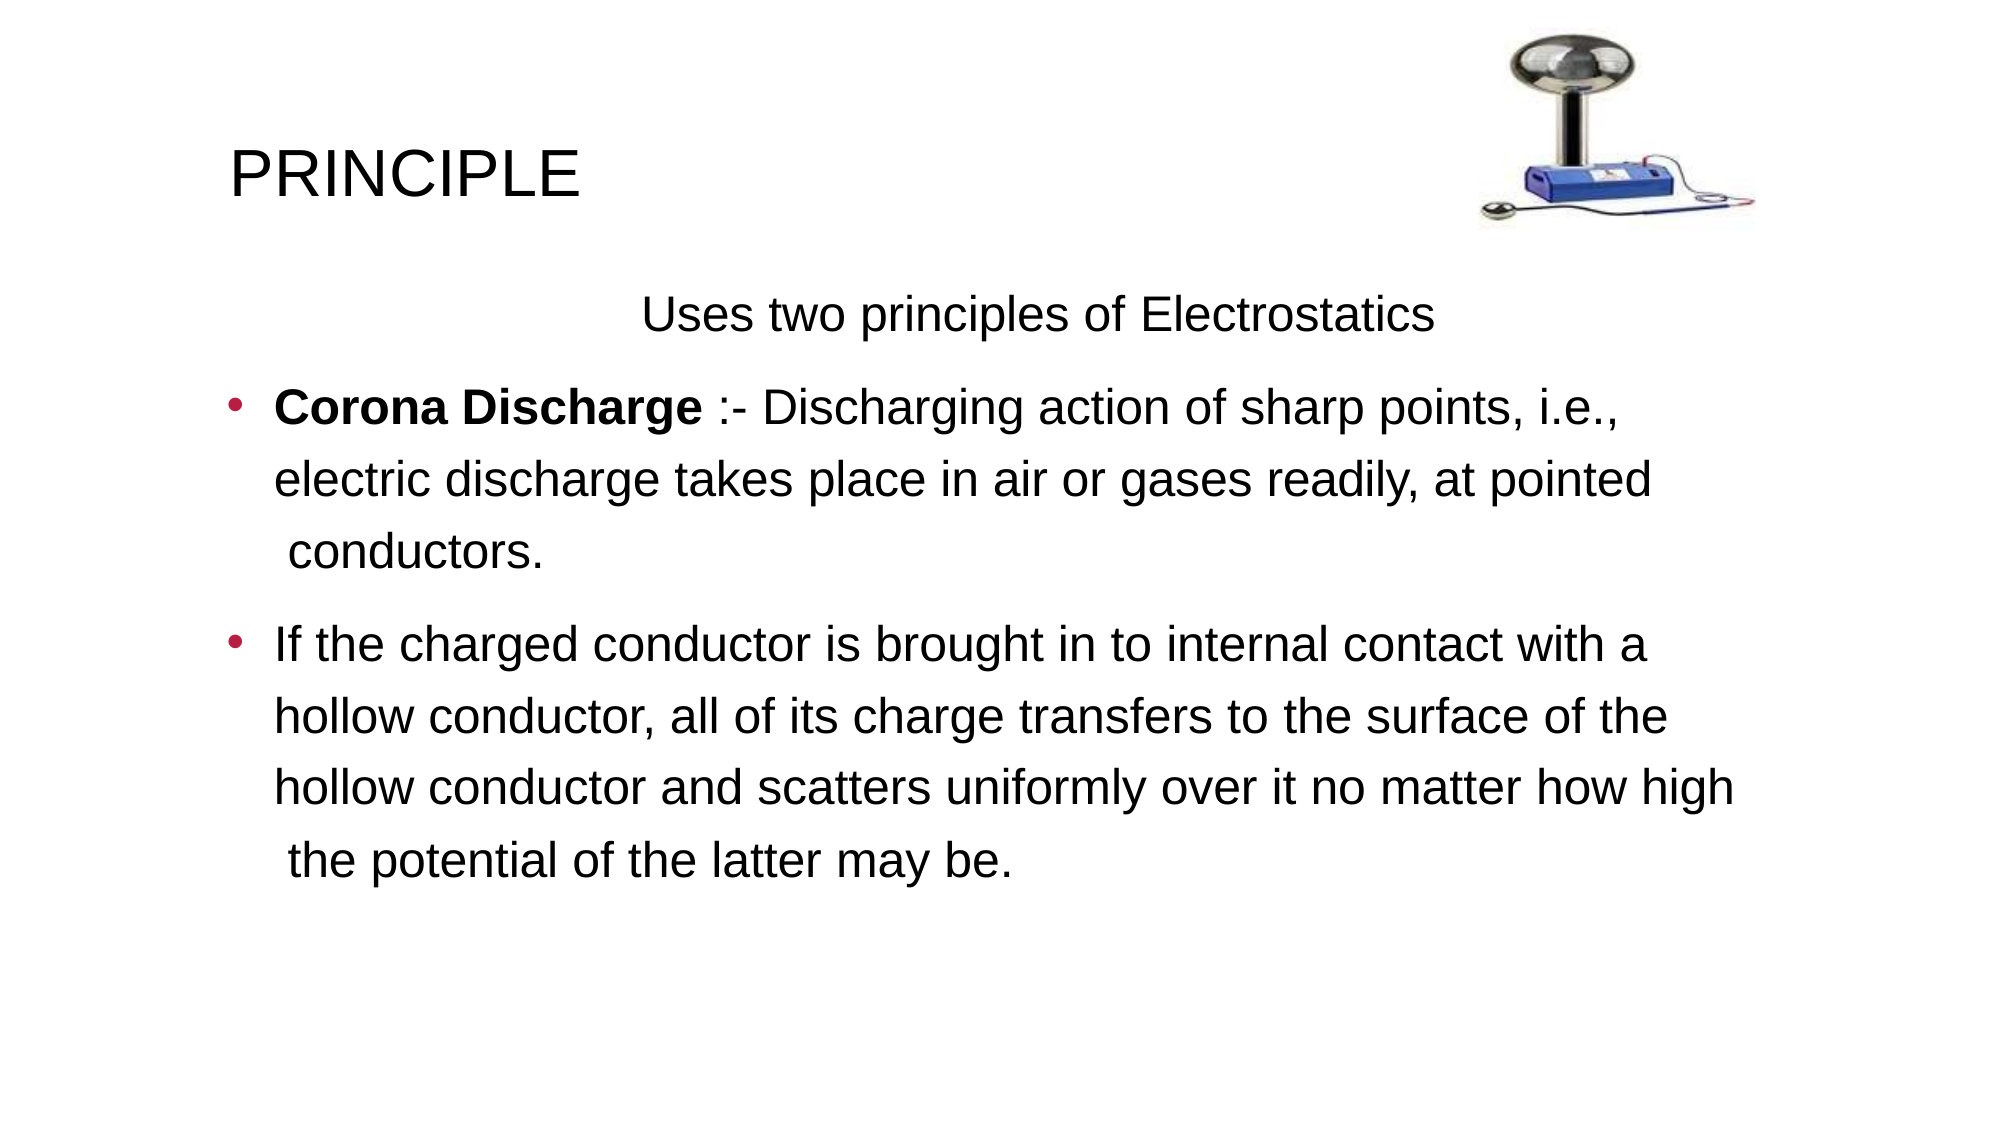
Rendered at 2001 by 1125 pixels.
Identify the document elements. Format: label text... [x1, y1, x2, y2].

title PRINCIPLE [224, 73, 586, 246]
text_box Uses two principles of Electrostatics Corona Discharge :- Discharging action of sharp points, i.e., electric discharge takes place in air or gases readily, at pointed conductors. If the charged conductor is brought in to internal contact with a hollow conductor, all of its charge transfers to the surface of the hollow conductor and scatters uniformly over it no matter how high the potential of the latter may be. [224, 246, 1744, 888]
text_box [1454, 2, 1773, 235]
